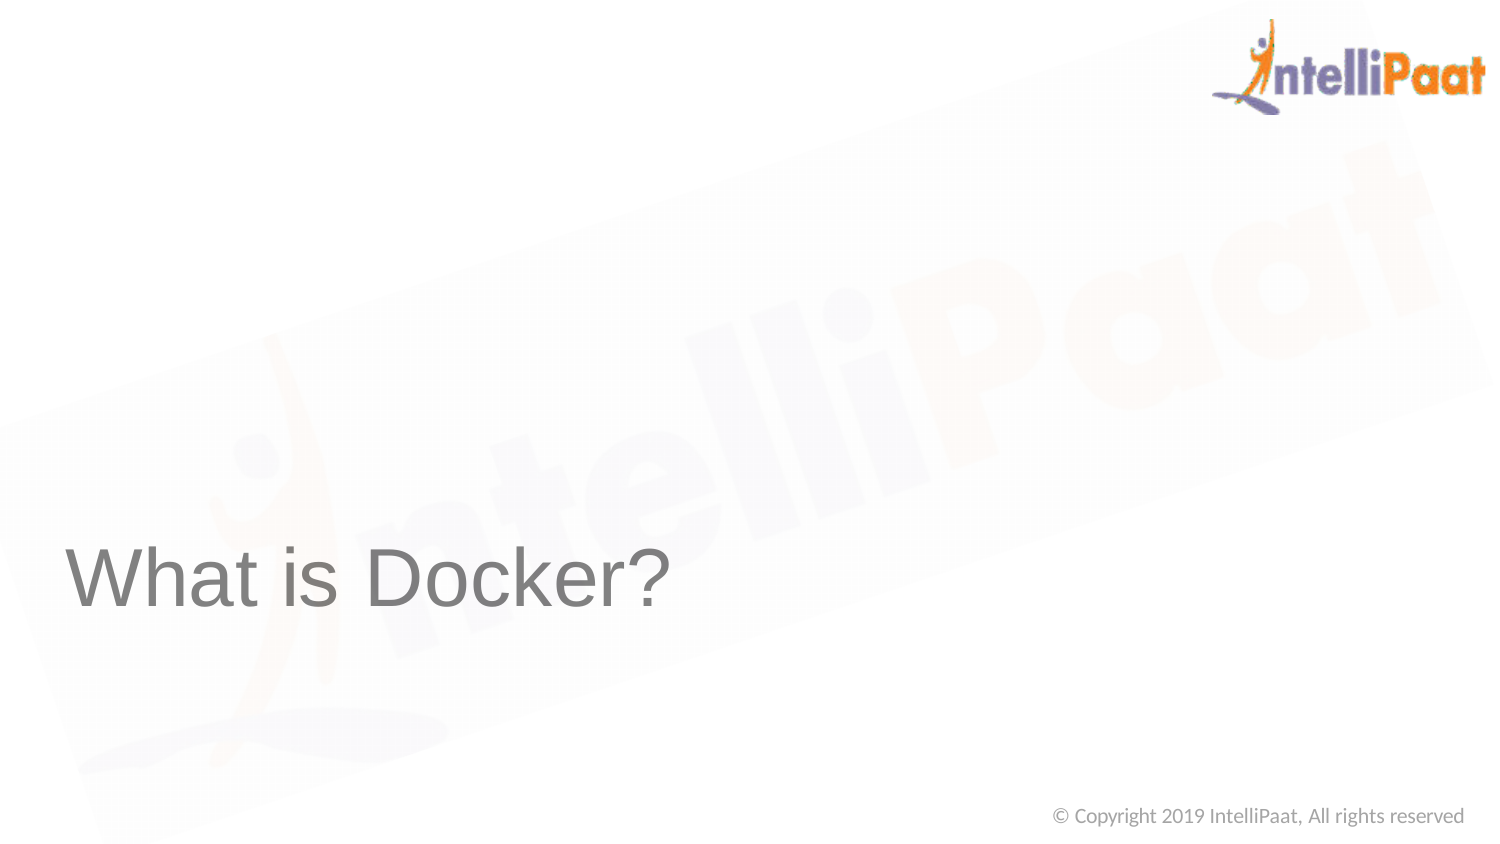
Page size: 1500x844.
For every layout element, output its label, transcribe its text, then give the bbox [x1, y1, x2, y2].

footer © Copyright 2019 IntelliPaat, All rights reserved [1049, 804, 1478, 844]
text_box [0, 0, 1494, 844]
